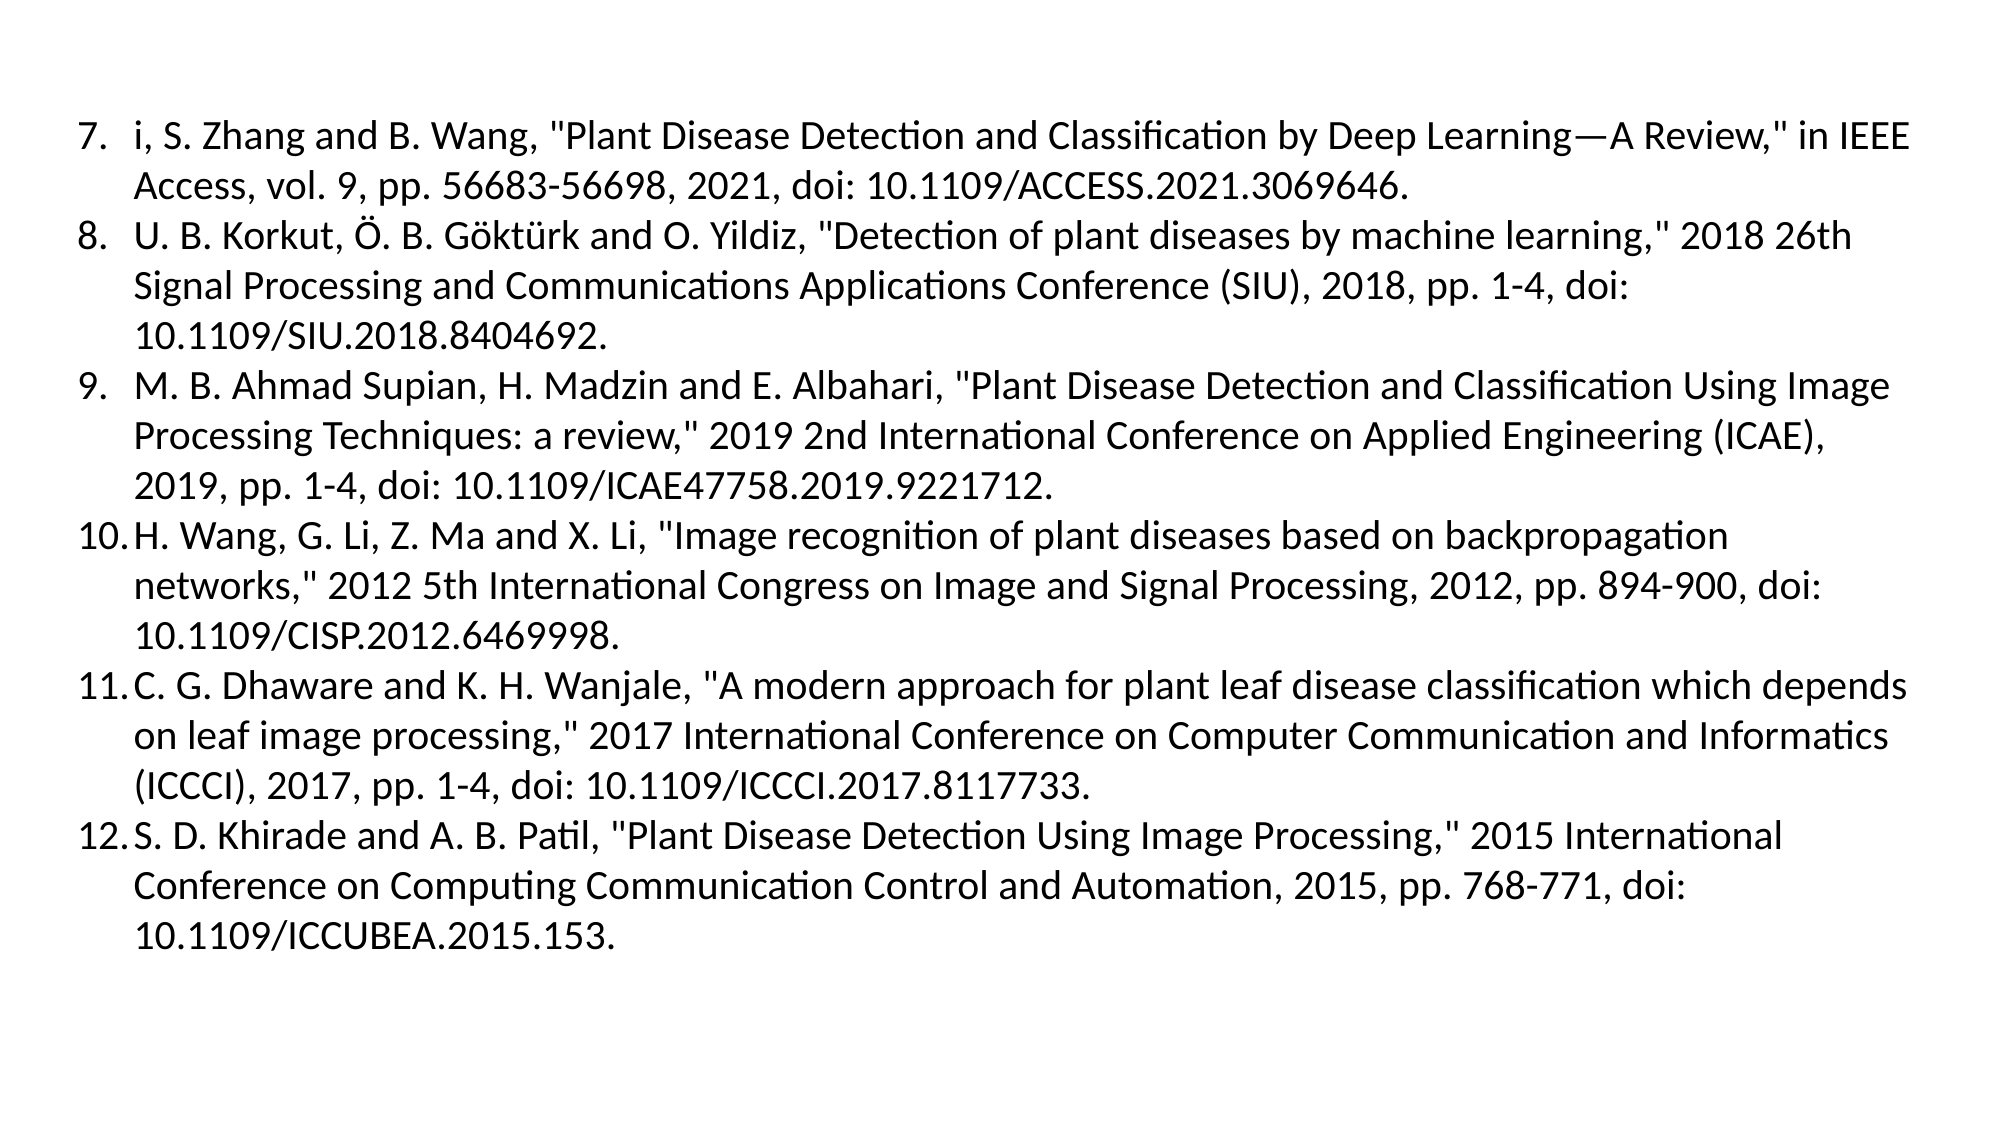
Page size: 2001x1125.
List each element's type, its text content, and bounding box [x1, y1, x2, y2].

text_box i, S. Zhang and B. Wang, "Plant Disease Detection and Classification by Deep Learning—A Review," in IEEE Access, vol. 9, pp. 56683-56698, 2021, doi: 10.1109/ACCESS.2021.3069646. U. B. Korkut, Ö. B. Göktürk and O. Yildiz, "Detection of plant diseases by machine learning," 2018 26th Signal Processing and Communications Applications Conference (SIU), 2018, pp. 1-4, doi: 10.1109/SIU.2018.8404692. M. B. Ahmad Supian, H. Madzin and E. Albahari, "Plant Disease Detection and Classification Using Image Processing Techniques: a review," 2019 2nd International Conference on Applied Engineering (ICAE), 2019, pp. 1-4, doi: 10.1109/ICAE47758.2019.9221712. H. Wang, G. Li, Z. Ma and X. Li, "Image recognition of plant diseases based on backpropagation networks," 2012 5th International Congress on Image and Signal Processing, 2012, pp. 894-900, doi: 10.1109/CISP.2012.6469998. C. G. Dhaware and K. H. Wanjale, "A modern approach for plant leaf disease classification which depends on leaf image processing," 2017 International Conference on Computer Communication and Informatics (ICCCI), 2017, pp. 1-4, doi: 10.1109/ICCCI.2017.8117733. S. D. Khirade and A. B. Patil, "Plant Disease Detection Using Image Processing," 2015 International Conference on Computing Communication Control and Automation, 2015, pp. 768-771, doi: 10.1109/ICCUBEA.2015.153. [62, 0, 1938, 1056]
